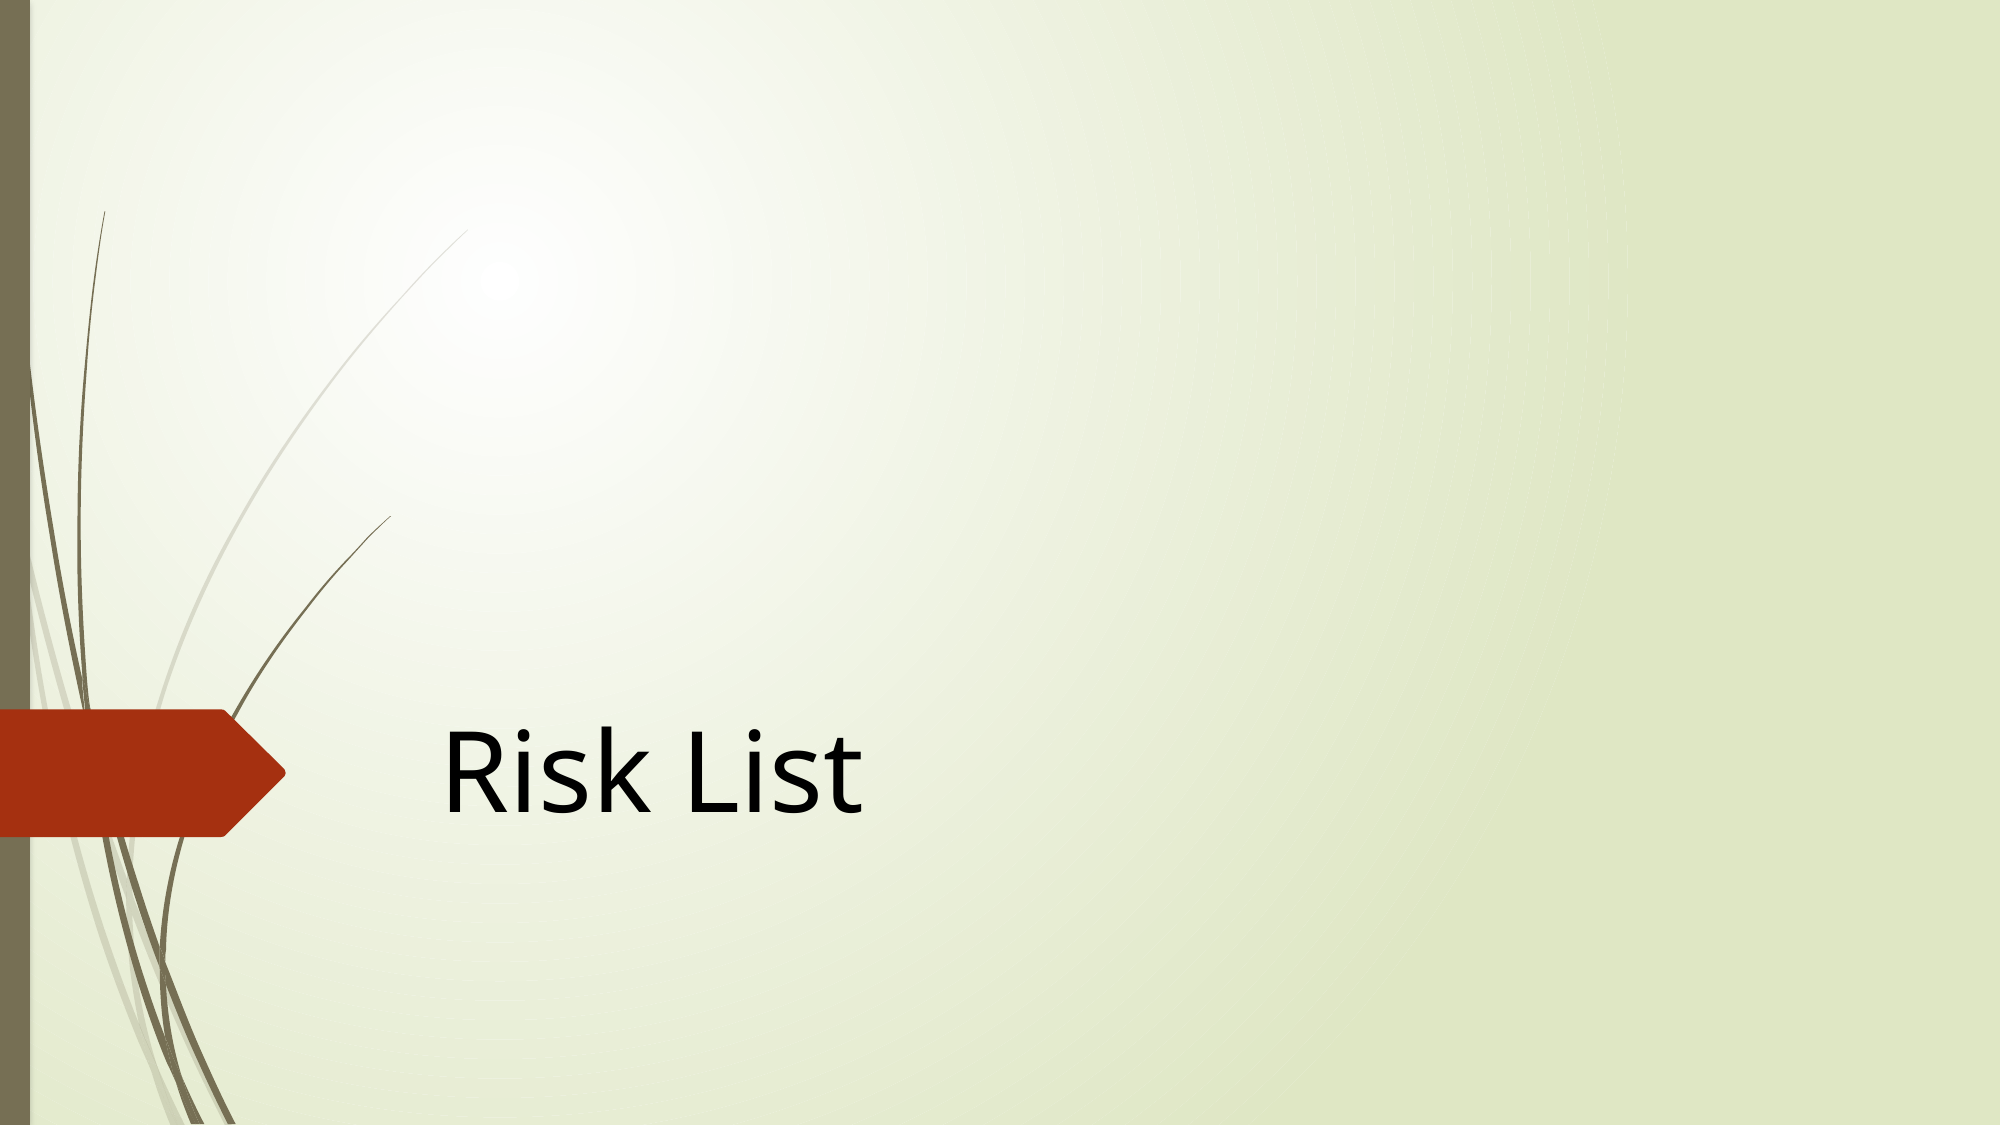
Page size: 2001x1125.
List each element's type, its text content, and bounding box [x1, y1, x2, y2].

title Risk List [424, 471, 1888, 843]
